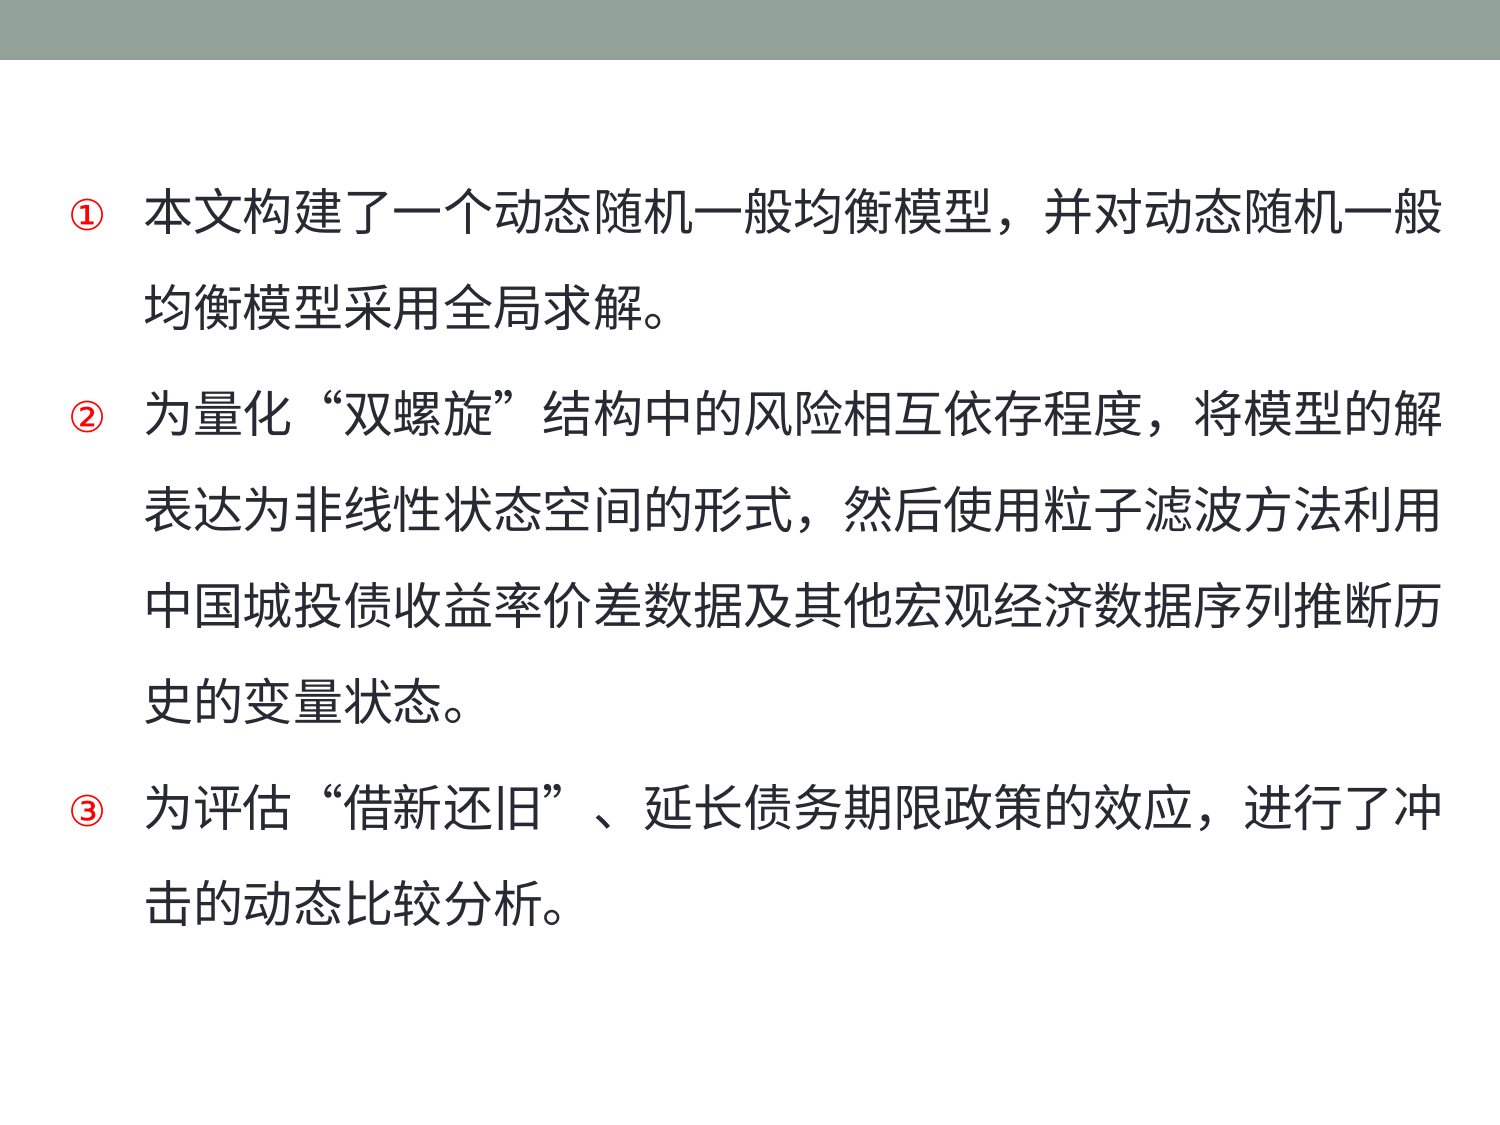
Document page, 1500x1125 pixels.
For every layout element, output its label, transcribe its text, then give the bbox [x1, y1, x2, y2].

list 本文构建了一个动态随机一般均衡模型，并对动态随机一般均衡模型采用全局求解。 为量化“双螺旋”结构中的风险相互依存程度，将模型的解表达为非线性状态空间的形式，然后使用粒子滤波方法利用中国城投债收益率价差数据及其他宏观经济数据序列推断历史的变量状态。 为评估“借新还旧”、延长债务期限政策的效应，进行了冲击的动态比较分析。 [53, 137, 1471, 1059]
